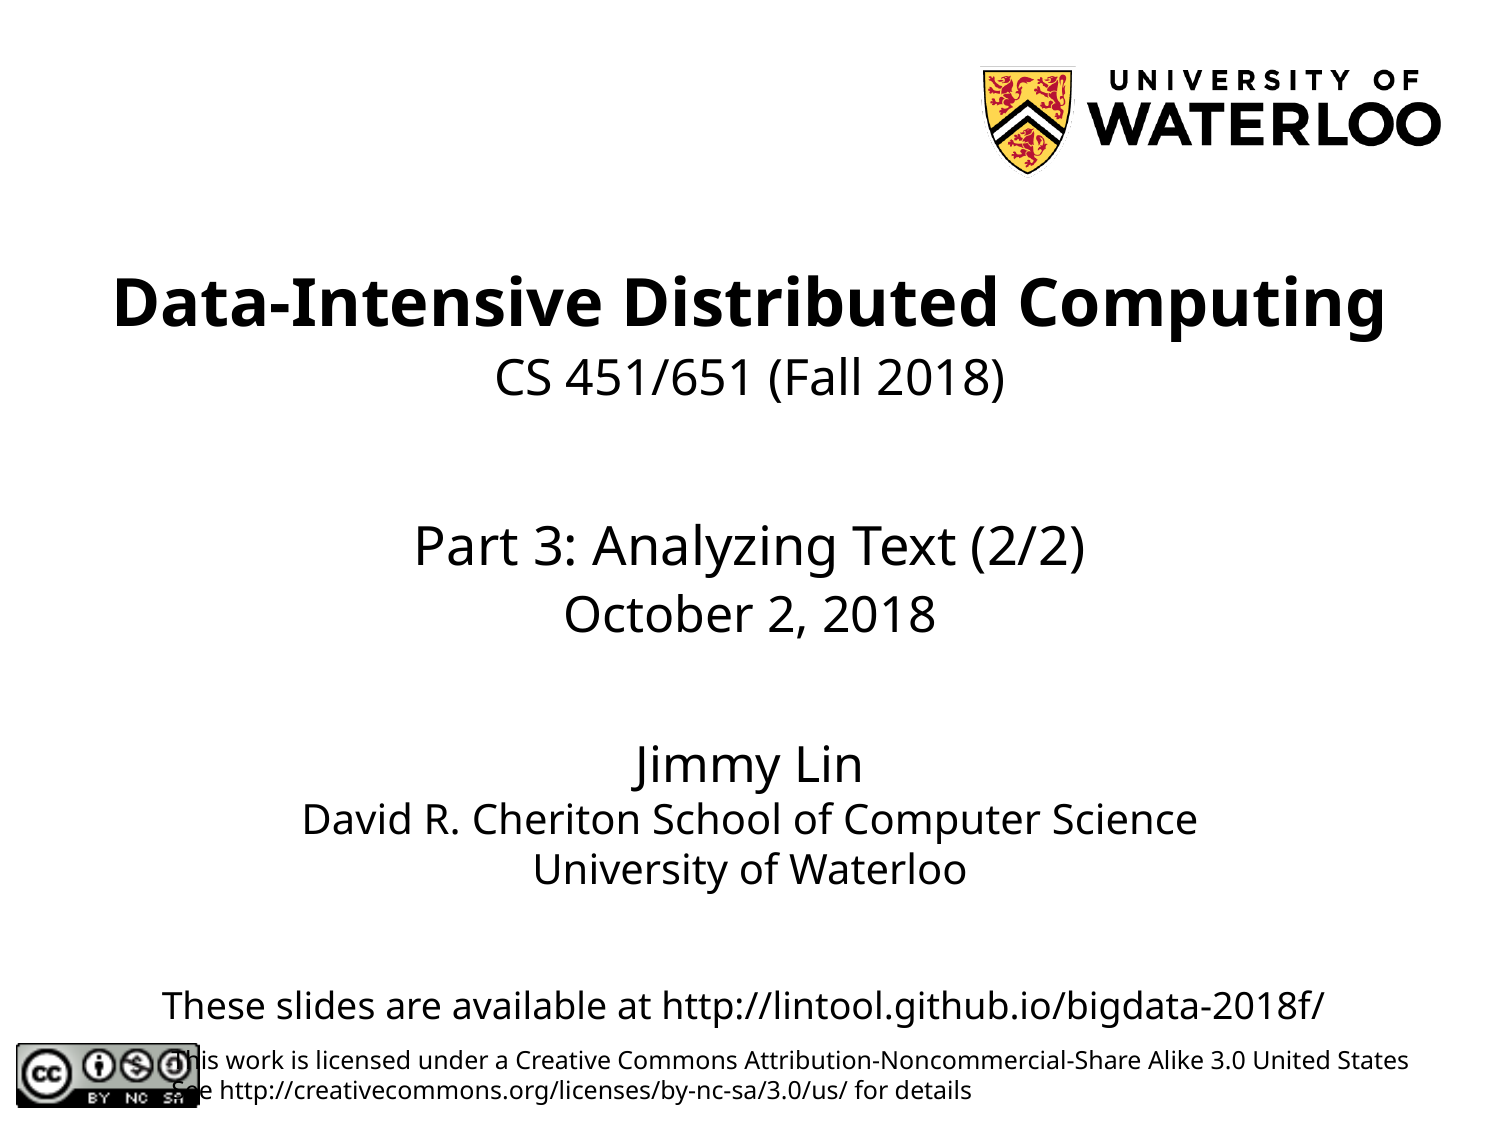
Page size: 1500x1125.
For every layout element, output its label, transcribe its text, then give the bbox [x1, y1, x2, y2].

text_box October 2, 2018 [12, 549, 1488, 675]
picture [16, 1042, 201, 1108]
text_box Jimmy Lin David R. Cheriton School of Computer Science University of Waterloo [12, 750, 1488, 875]
text_box CS 451/651 (Fall 2018) [0, 337, 1500, 413]
text_box These slides are available at http://lintool.github.io/bigdata-2018f/ [147, 974, 1341, 1035]
picture [972, 62, 1451, 181]
text_box This work is licensed under a Creative Commons Attribution-Noncommercial-Share Alike 3.0 United States See http://creativecommons.org/licenses/by-nc-sa/3.0/us/ for details [156, 1037, 1426, 1113]
text_box Data-Intensive Distributed Computing [12, 224, 1488, 337]
text_box Part 3: Analyzing Text (2/2) [12, 487, 1488, 549]
